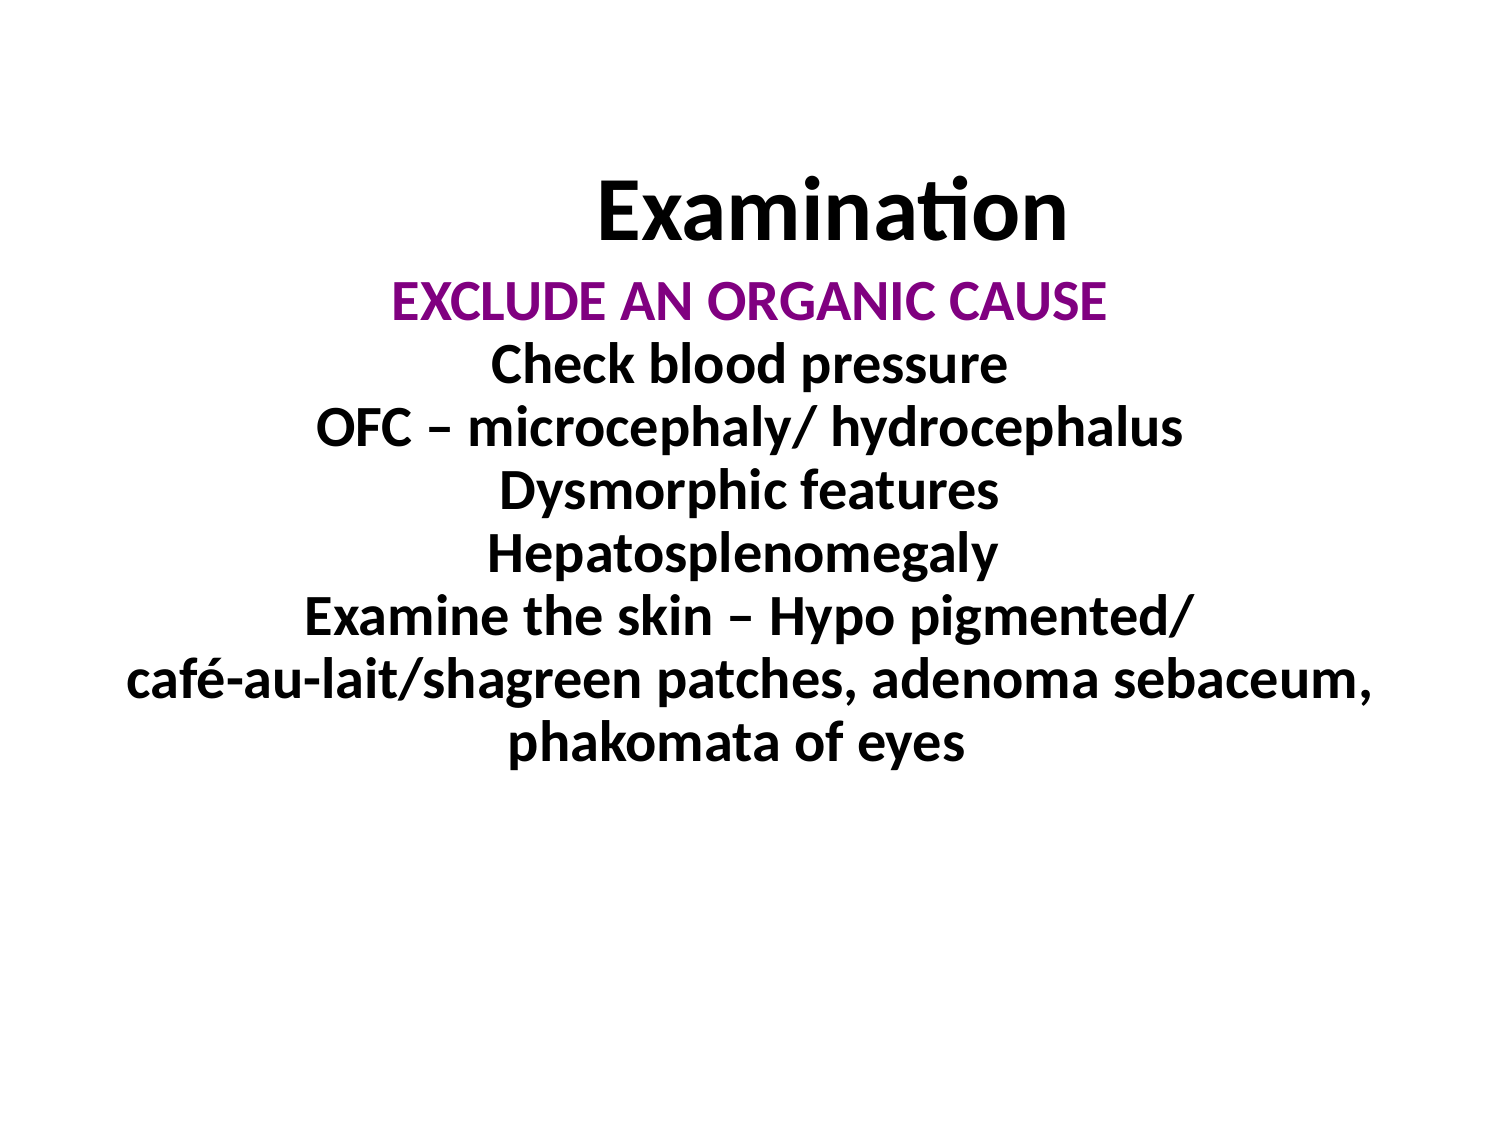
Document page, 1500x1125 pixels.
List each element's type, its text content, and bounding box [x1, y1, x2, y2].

list EXCLUDE AN ORGANIC CAUSE Check blood pressure OFC – microcephaly/ hydrocephalus Dysmorphic features Hepatosplenomegaly Examine the skin – Hypo pigmented/ café-au-lait/shagreen patches, adenoma sebaceum, phakomata of eyes [75, 262, 1425, 1005]
title Examination [142, 141, 1482, 267]
